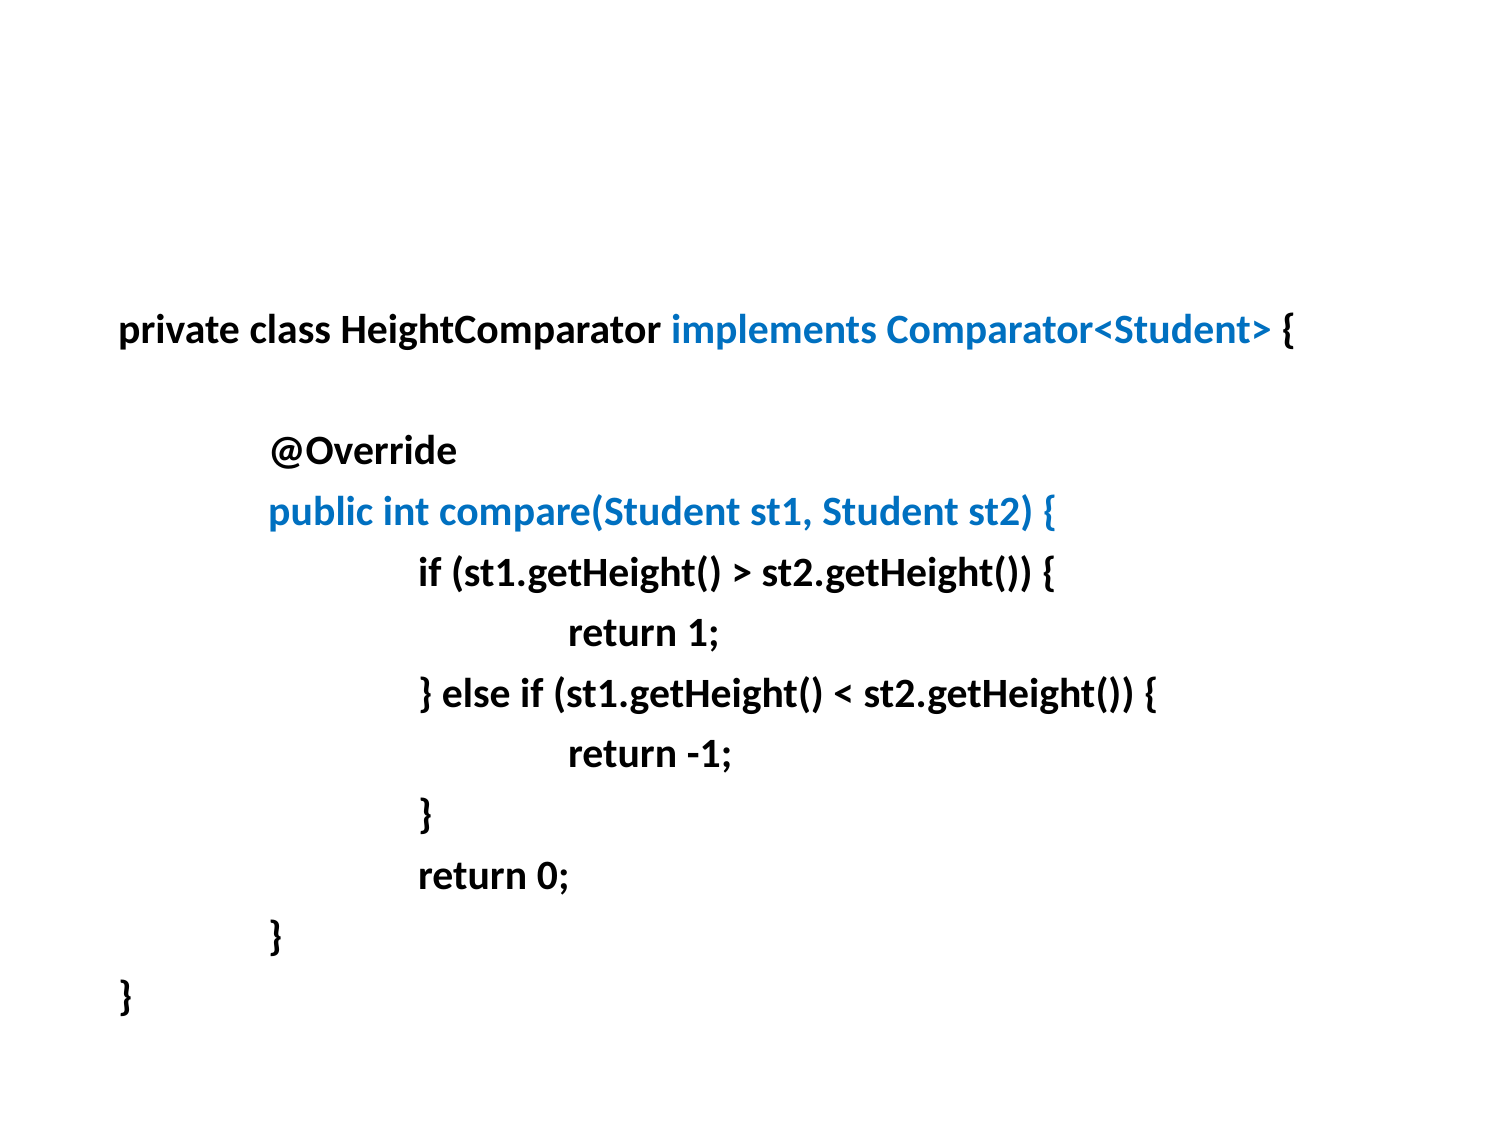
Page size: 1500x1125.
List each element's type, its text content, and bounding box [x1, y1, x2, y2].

list private class HeightComparator implements Comparator<Student> { @Override public int compare(Student st1, Student st2) { if (st1.getHeight() > st2.getHeight()) { return 1; } else if (st1.getHeight() < st2.getHeight()) { return -1; } return 0; } } [103, 299, 1397, 1014]
